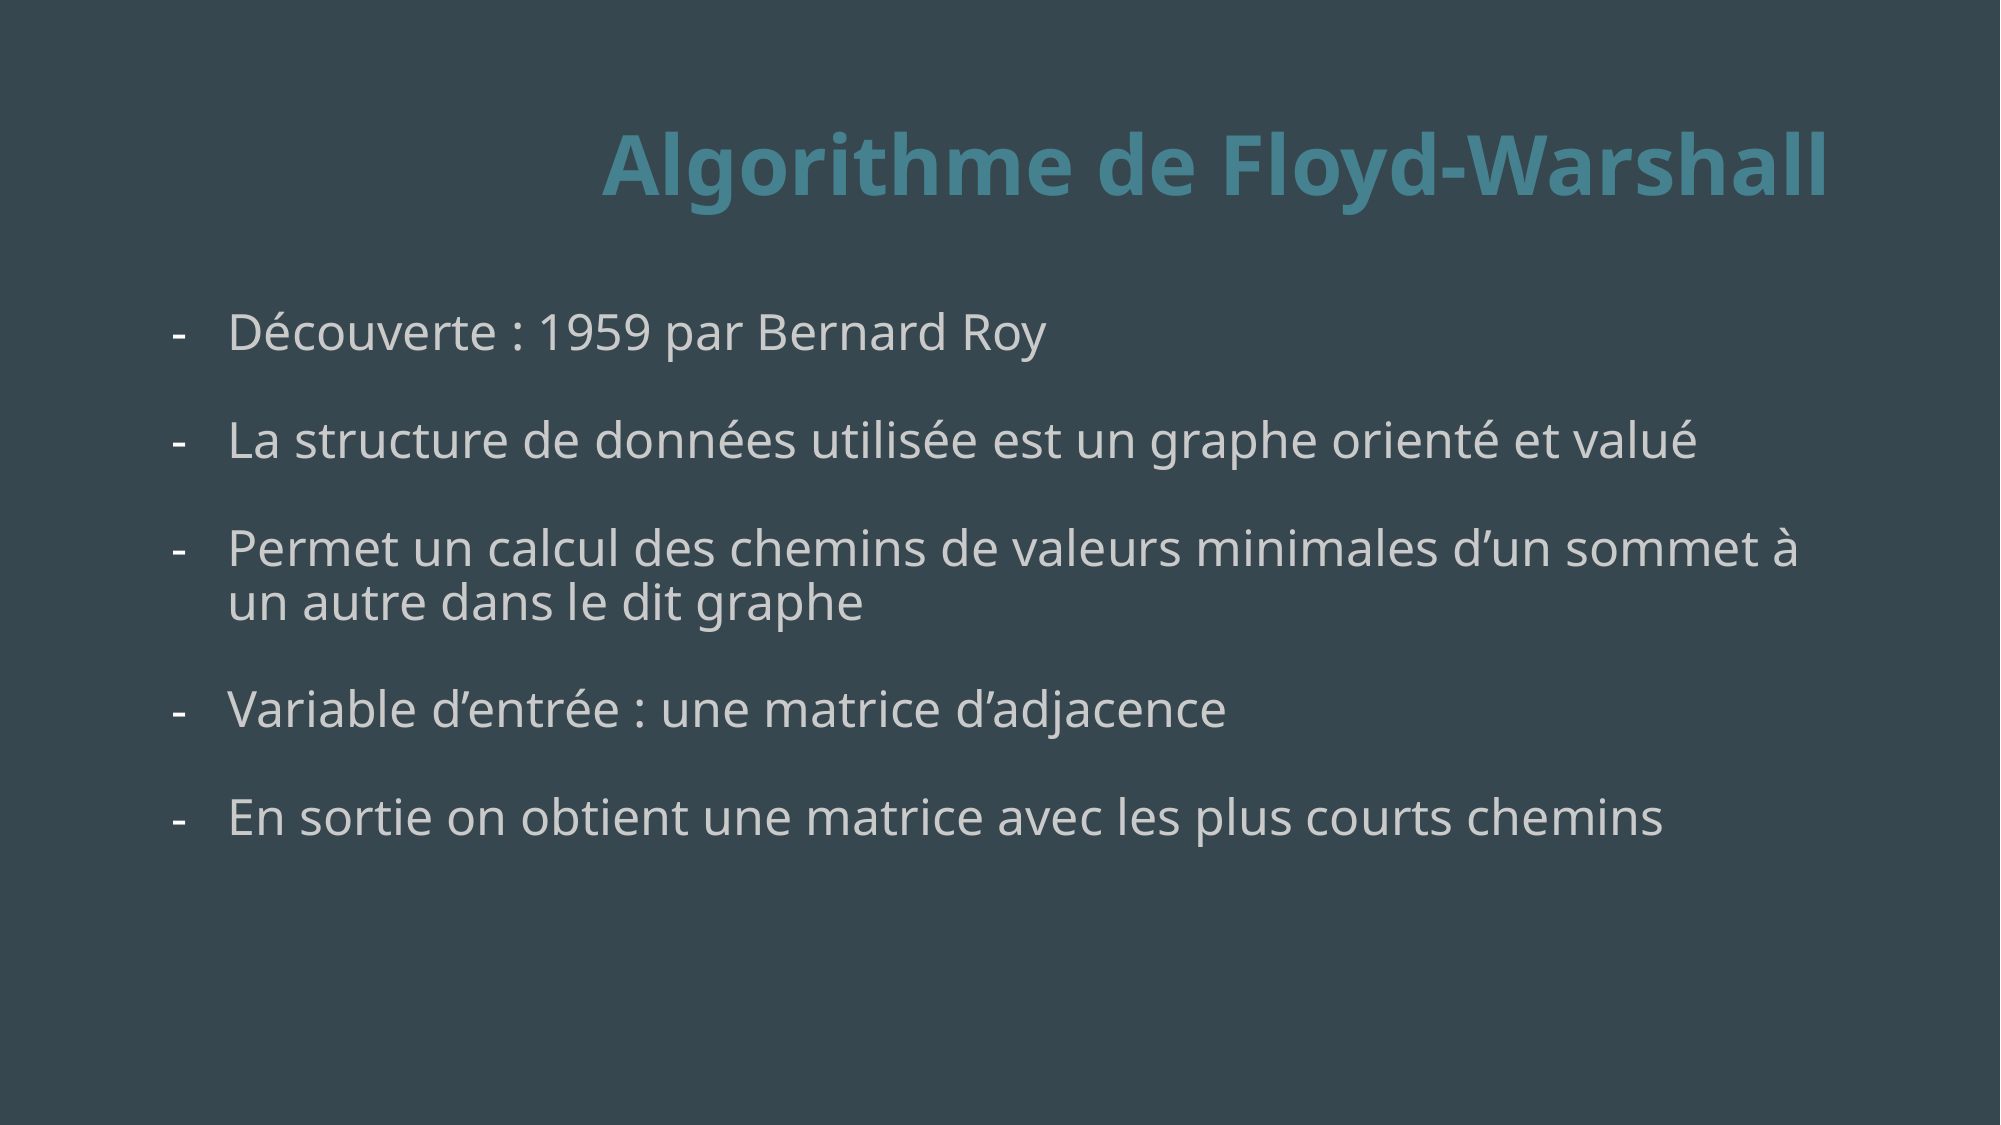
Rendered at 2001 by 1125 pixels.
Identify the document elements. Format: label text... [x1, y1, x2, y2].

list Découverte : 1959 par Bernard Roy La structure de données utilisée est un graphe orienté et valué Permet un calcul des chemins de valeurs minimales d’un sommet à un autre dans le dit graphe Variable d’entrée : une matrice d’adjacence En sortie on obtient une matrice avec les plus courts chemins [137, 299, 1863, 1014]
title Algorithme de Floyd-Warshall [137, 59, 1863, 278]
